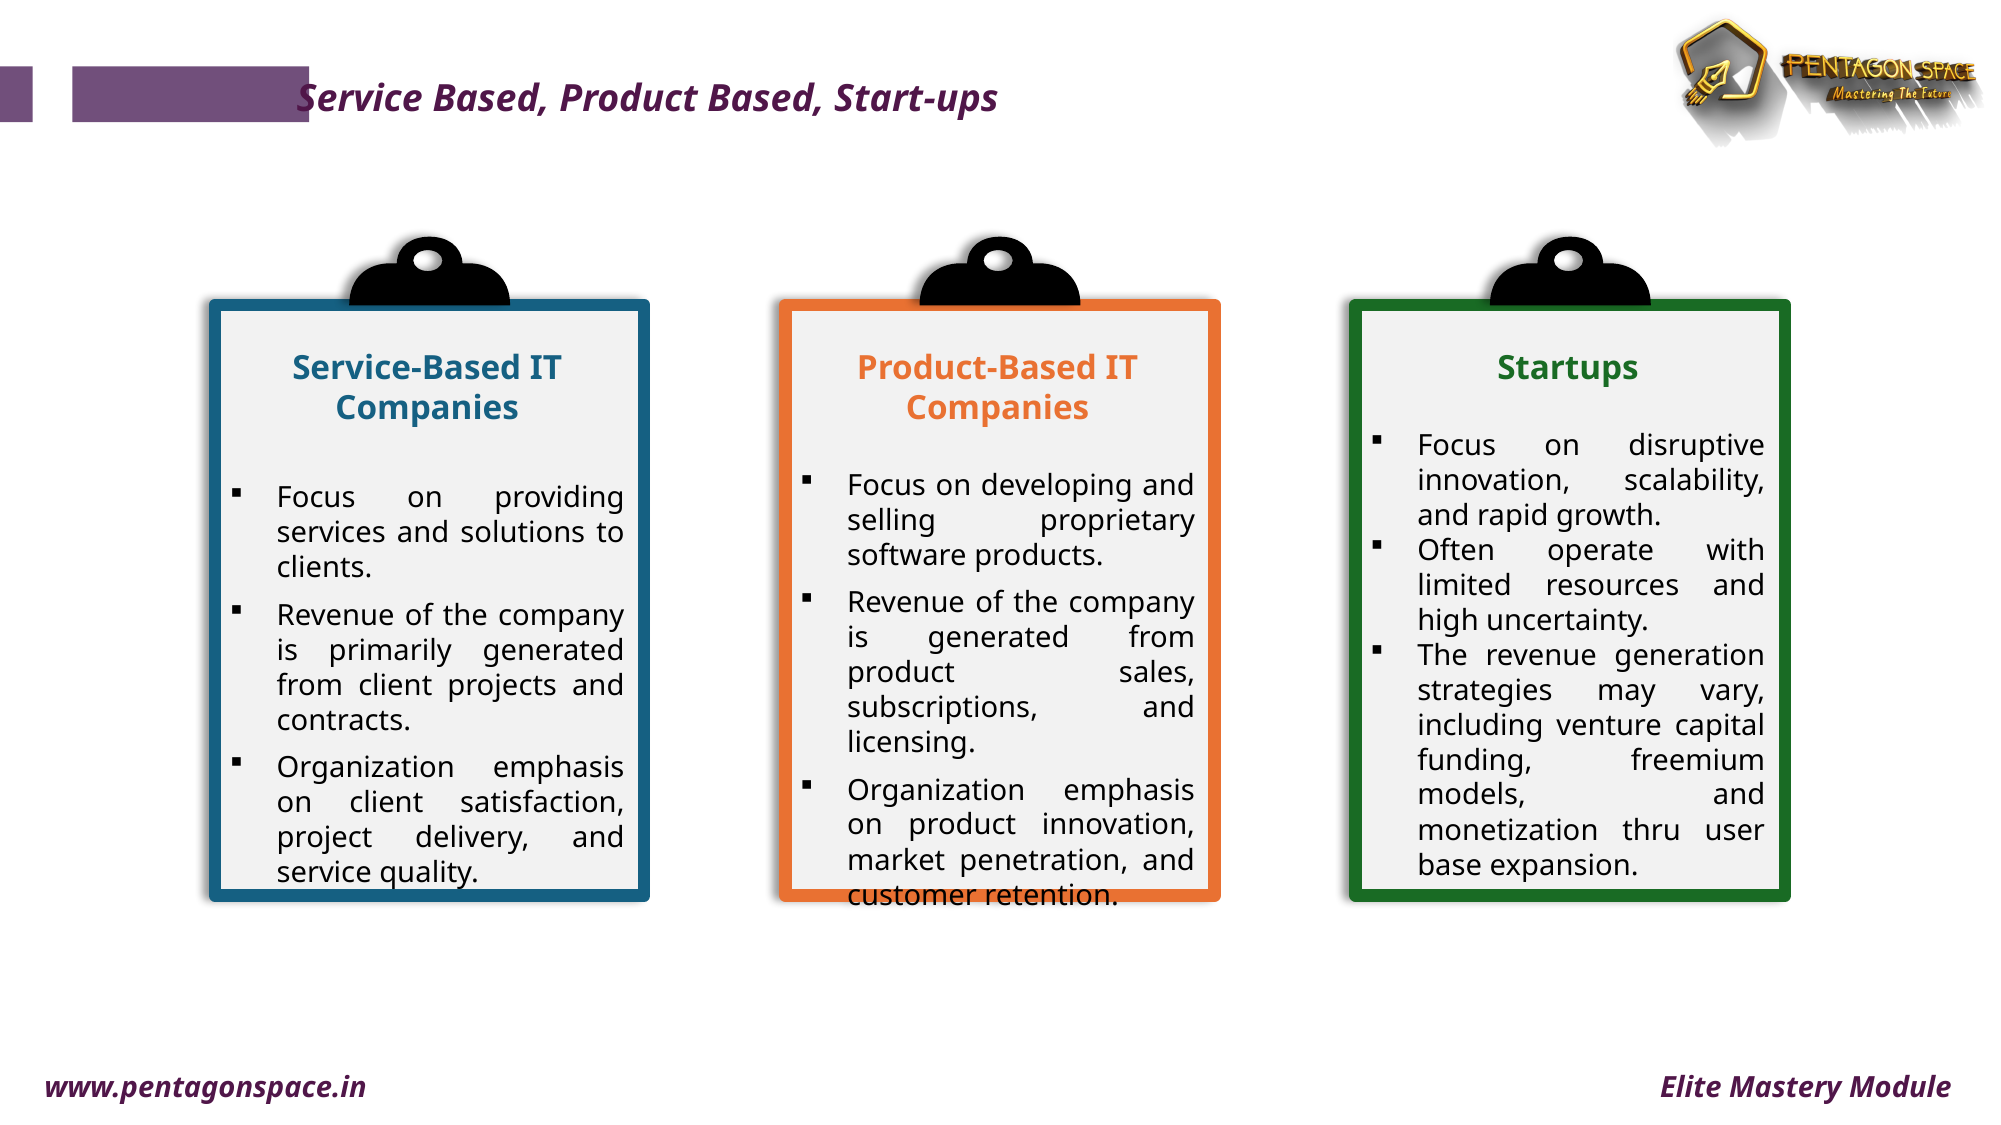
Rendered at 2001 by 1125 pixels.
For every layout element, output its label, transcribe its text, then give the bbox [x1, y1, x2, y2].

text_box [784, 236, 1216, 897]
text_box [1355, 236, 1786, 897]
text_box [0, 65, 34, 124]
text_box [71, 65, 311, 124]
text_box www.pentagonspace.in [29, 1060, 382, 1111]
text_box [214, 236, 645, 897]
text_box Elite Mastery Module [1645, 1060, 1967, 1111]
text_box Service Based, Product Based, Start-ups [281, 66, 1014, 127]
picture [1672, 0, 1985, 166]
